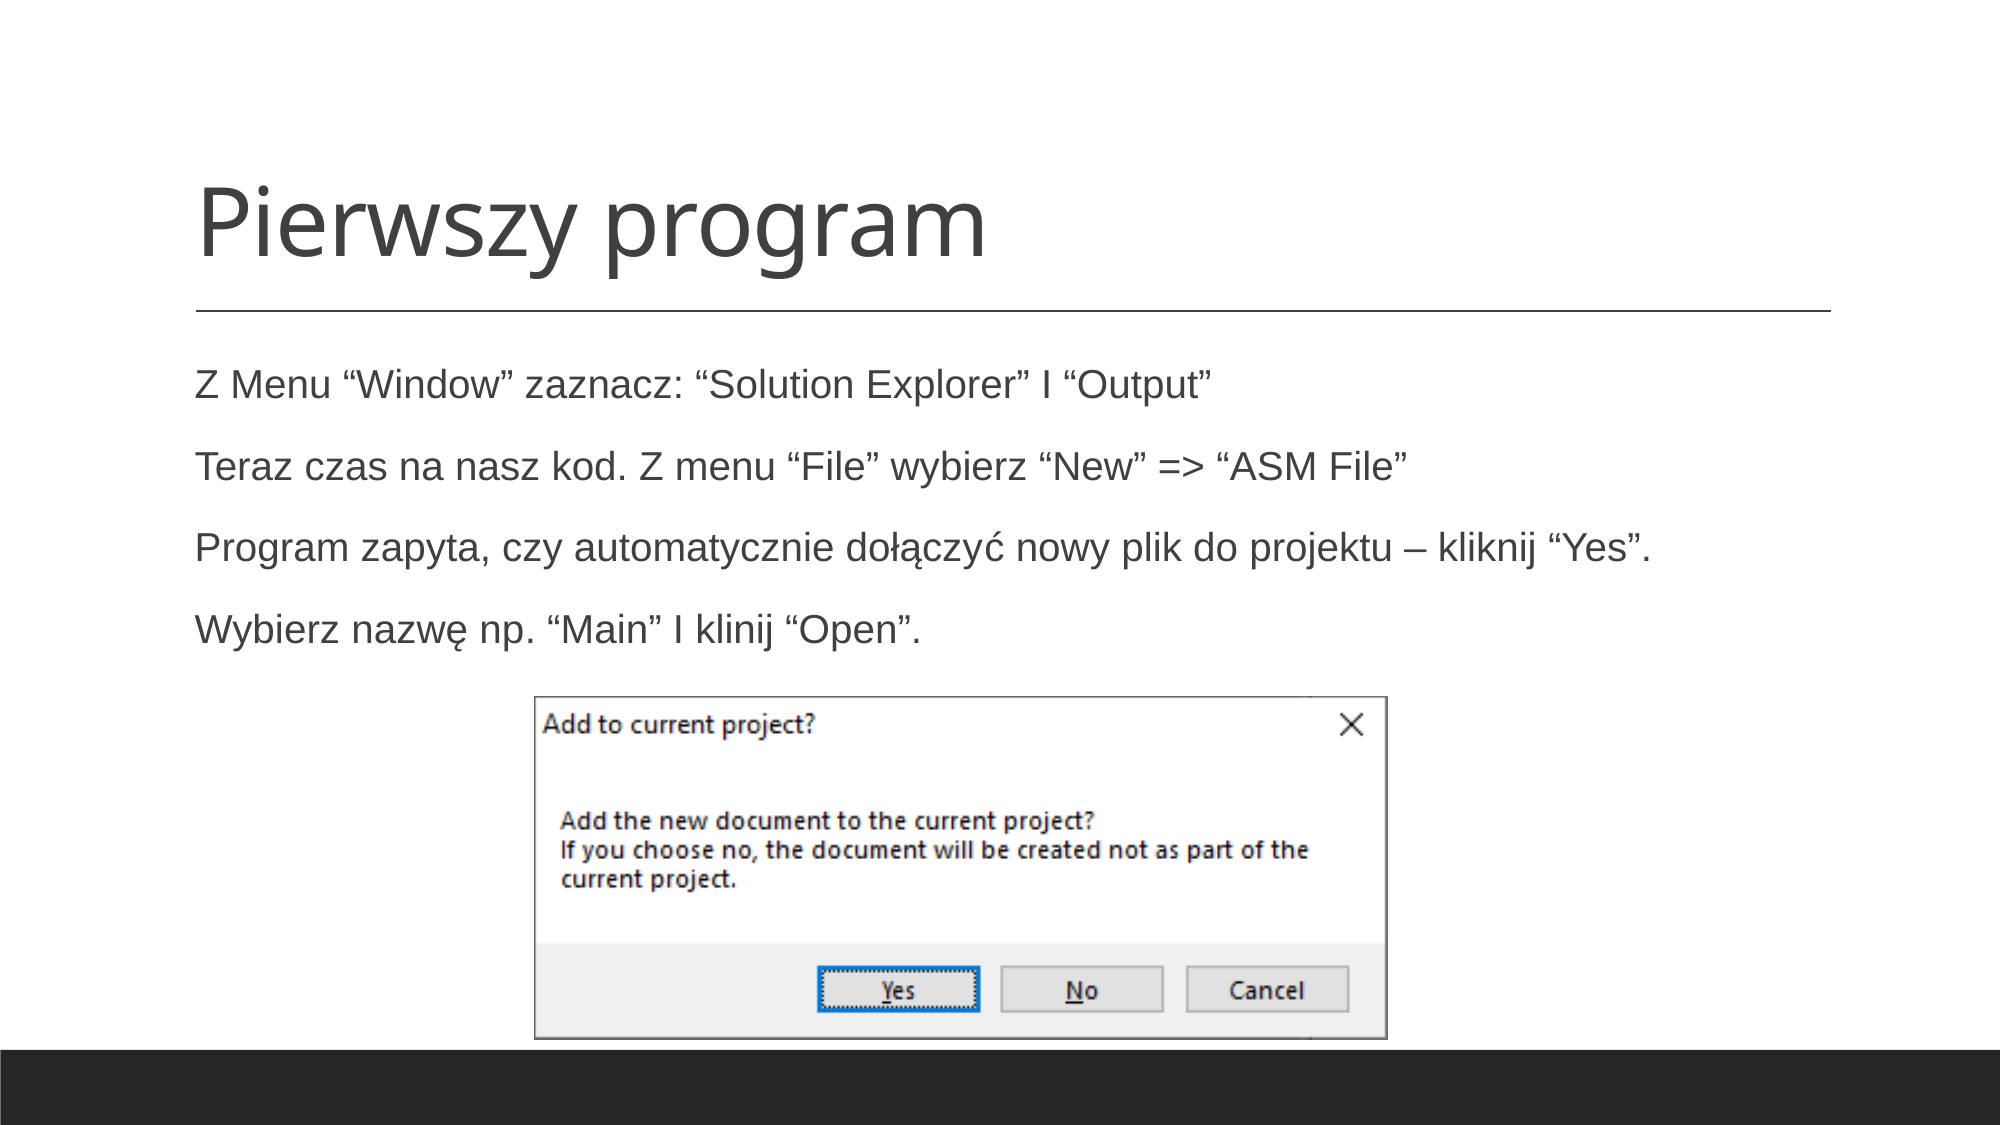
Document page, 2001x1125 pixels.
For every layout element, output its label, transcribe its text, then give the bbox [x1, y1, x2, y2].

list Z Menu “Window” zaznacz: “Solution Explorer” I “Output” Teraz czas na nasz kod. Z menu “File” wybierz “New” => “ASM File” Program zapyta, czy automatycznie dołączyć nowy plik do projektu – kliknij “Yes”. Wybierz nazwę np. “Main” I klinij “Open”. [180, 345, 1830, 661]
picture [534, 695, 1388, 1041]
title Pierwszy program [180, 47, 1830, 285]
